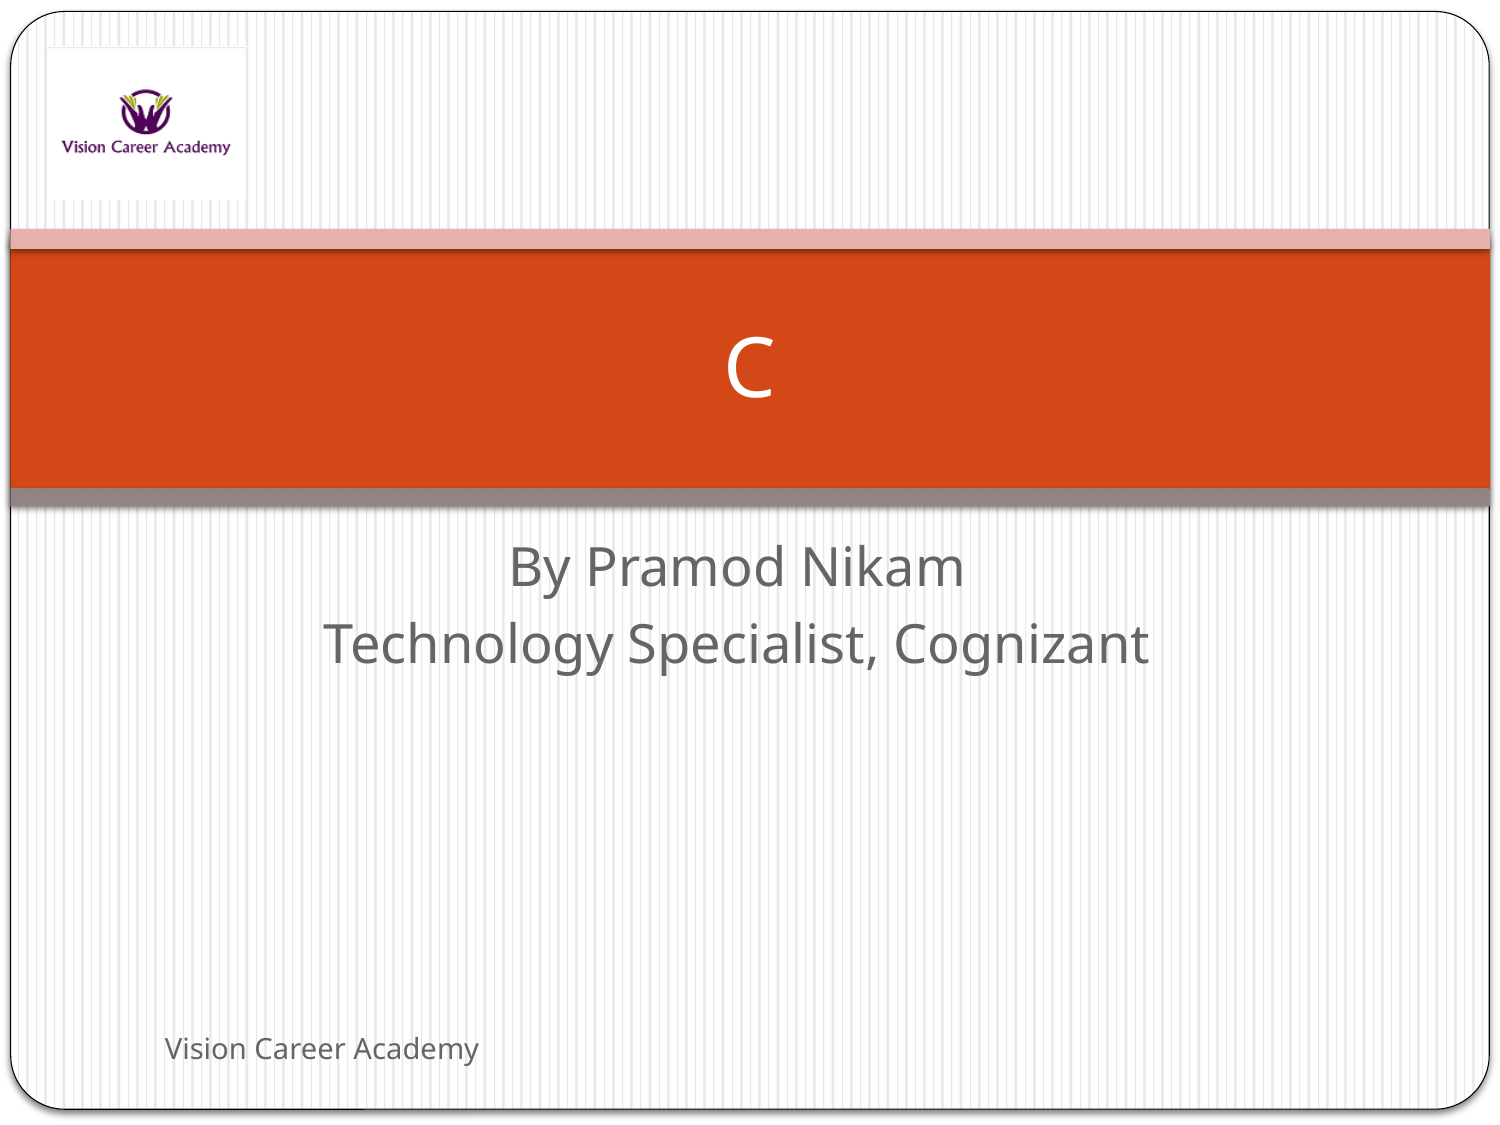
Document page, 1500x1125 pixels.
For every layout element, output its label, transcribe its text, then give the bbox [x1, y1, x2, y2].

subtitle By Pramod Nikam Technology Specialist, Cognizant [212, 525, 1263, 788]
picture [46, 46, 247, 200]
title C [75, 247, 1425, 489]
footer Vision Career Academy [150, 1012, 800, 1088]
